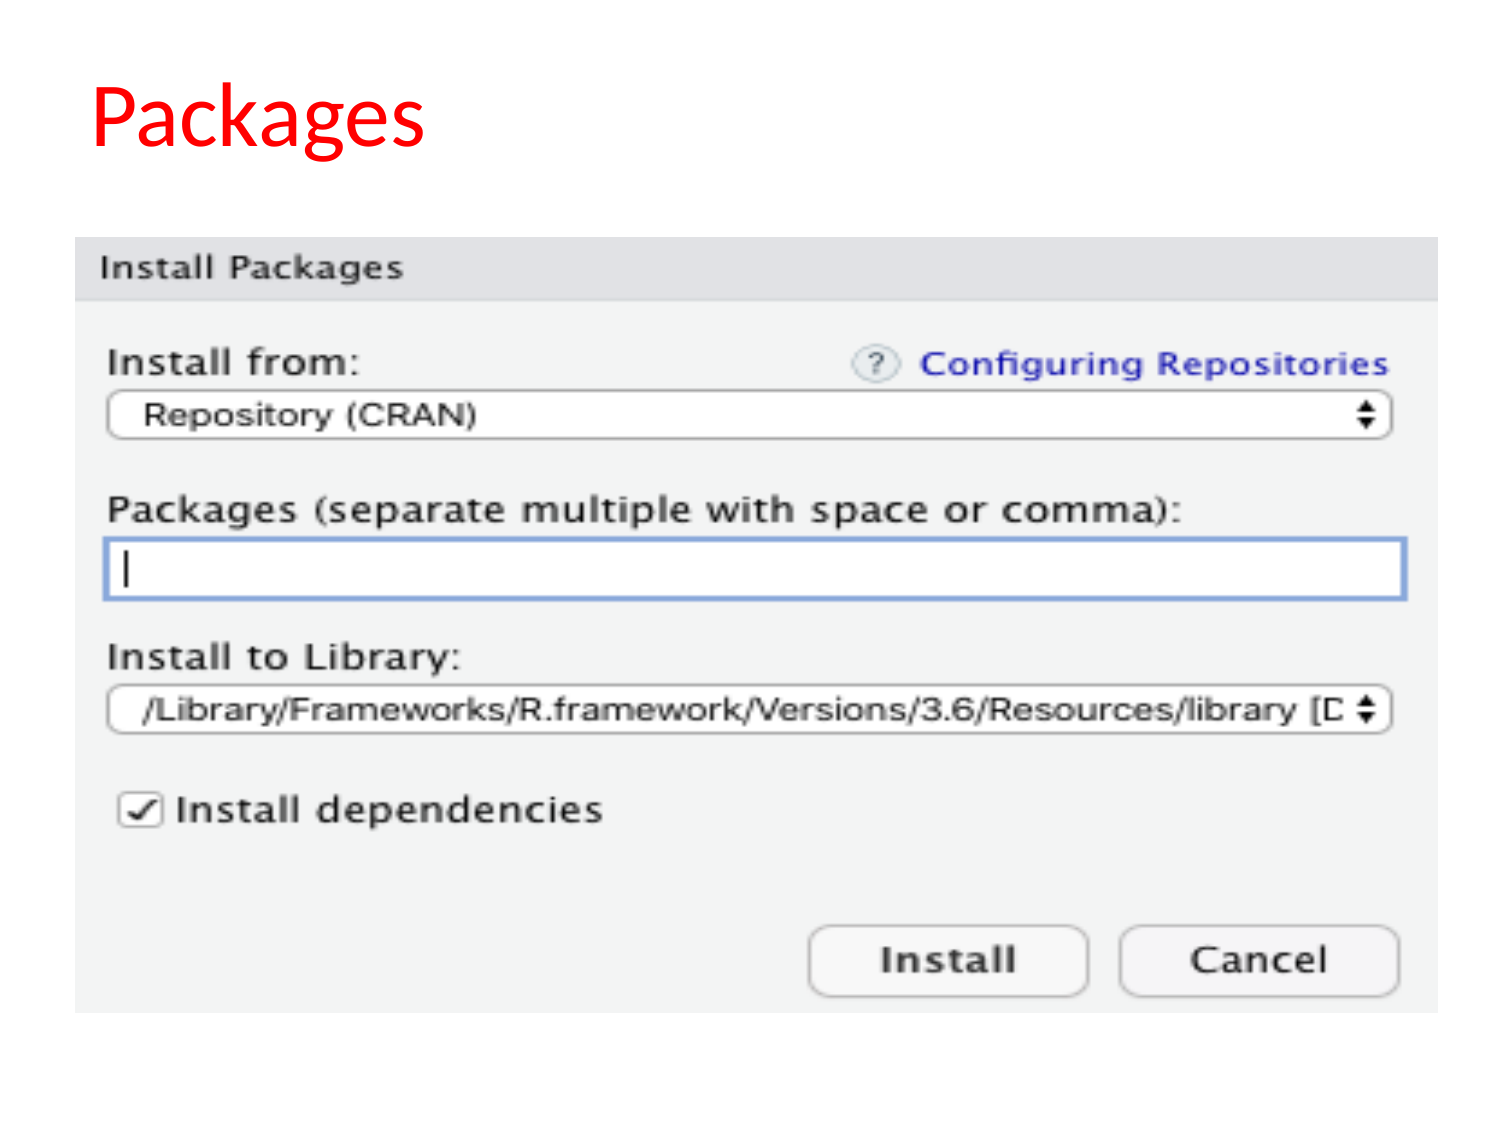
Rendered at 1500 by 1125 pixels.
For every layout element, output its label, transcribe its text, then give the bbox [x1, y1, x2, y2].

title Packages [75, 45, 1425, 175]
picture [74, 237, 1438, 1013]
